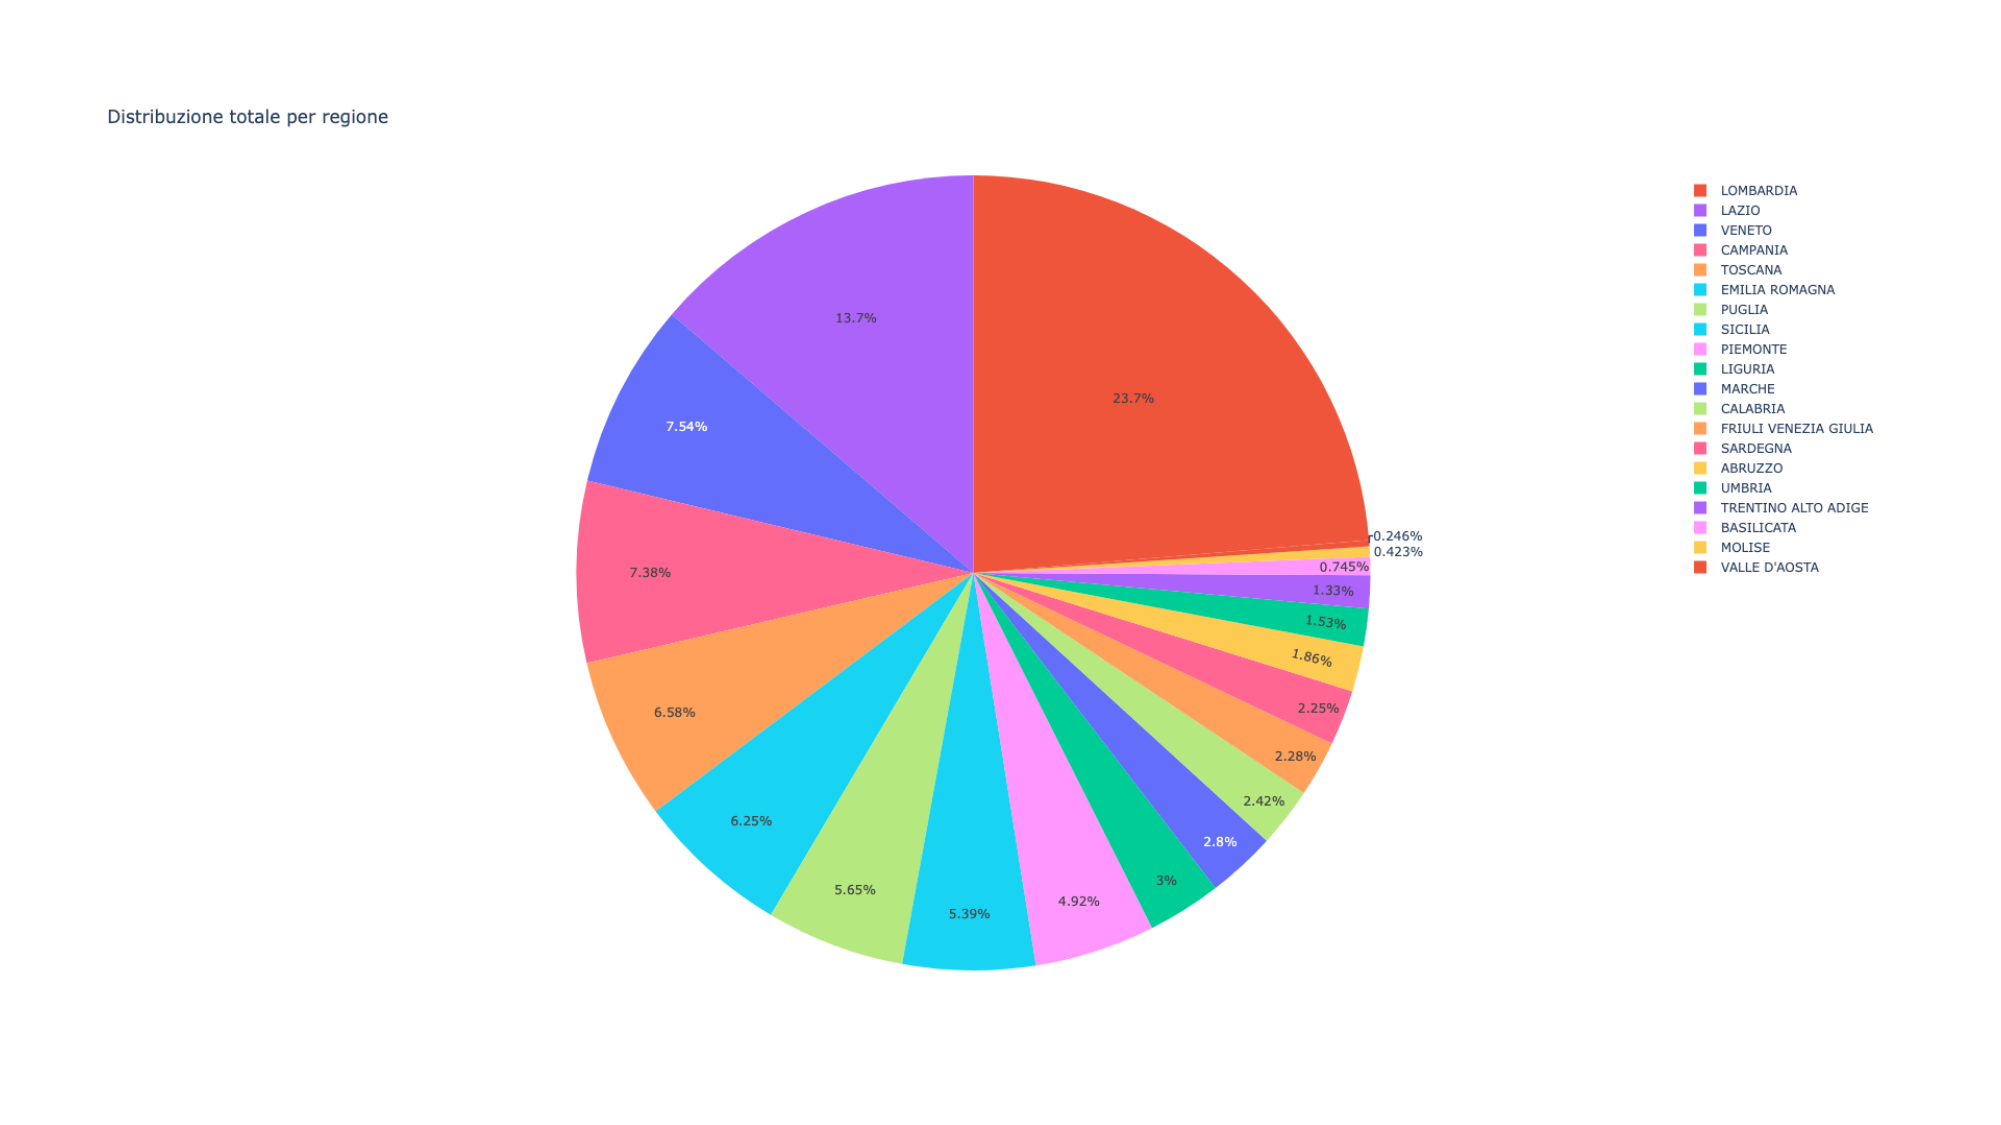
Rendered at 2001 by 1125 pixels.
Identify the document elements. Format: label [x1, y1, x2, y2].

picture [8, 71, 1992, 1054]
